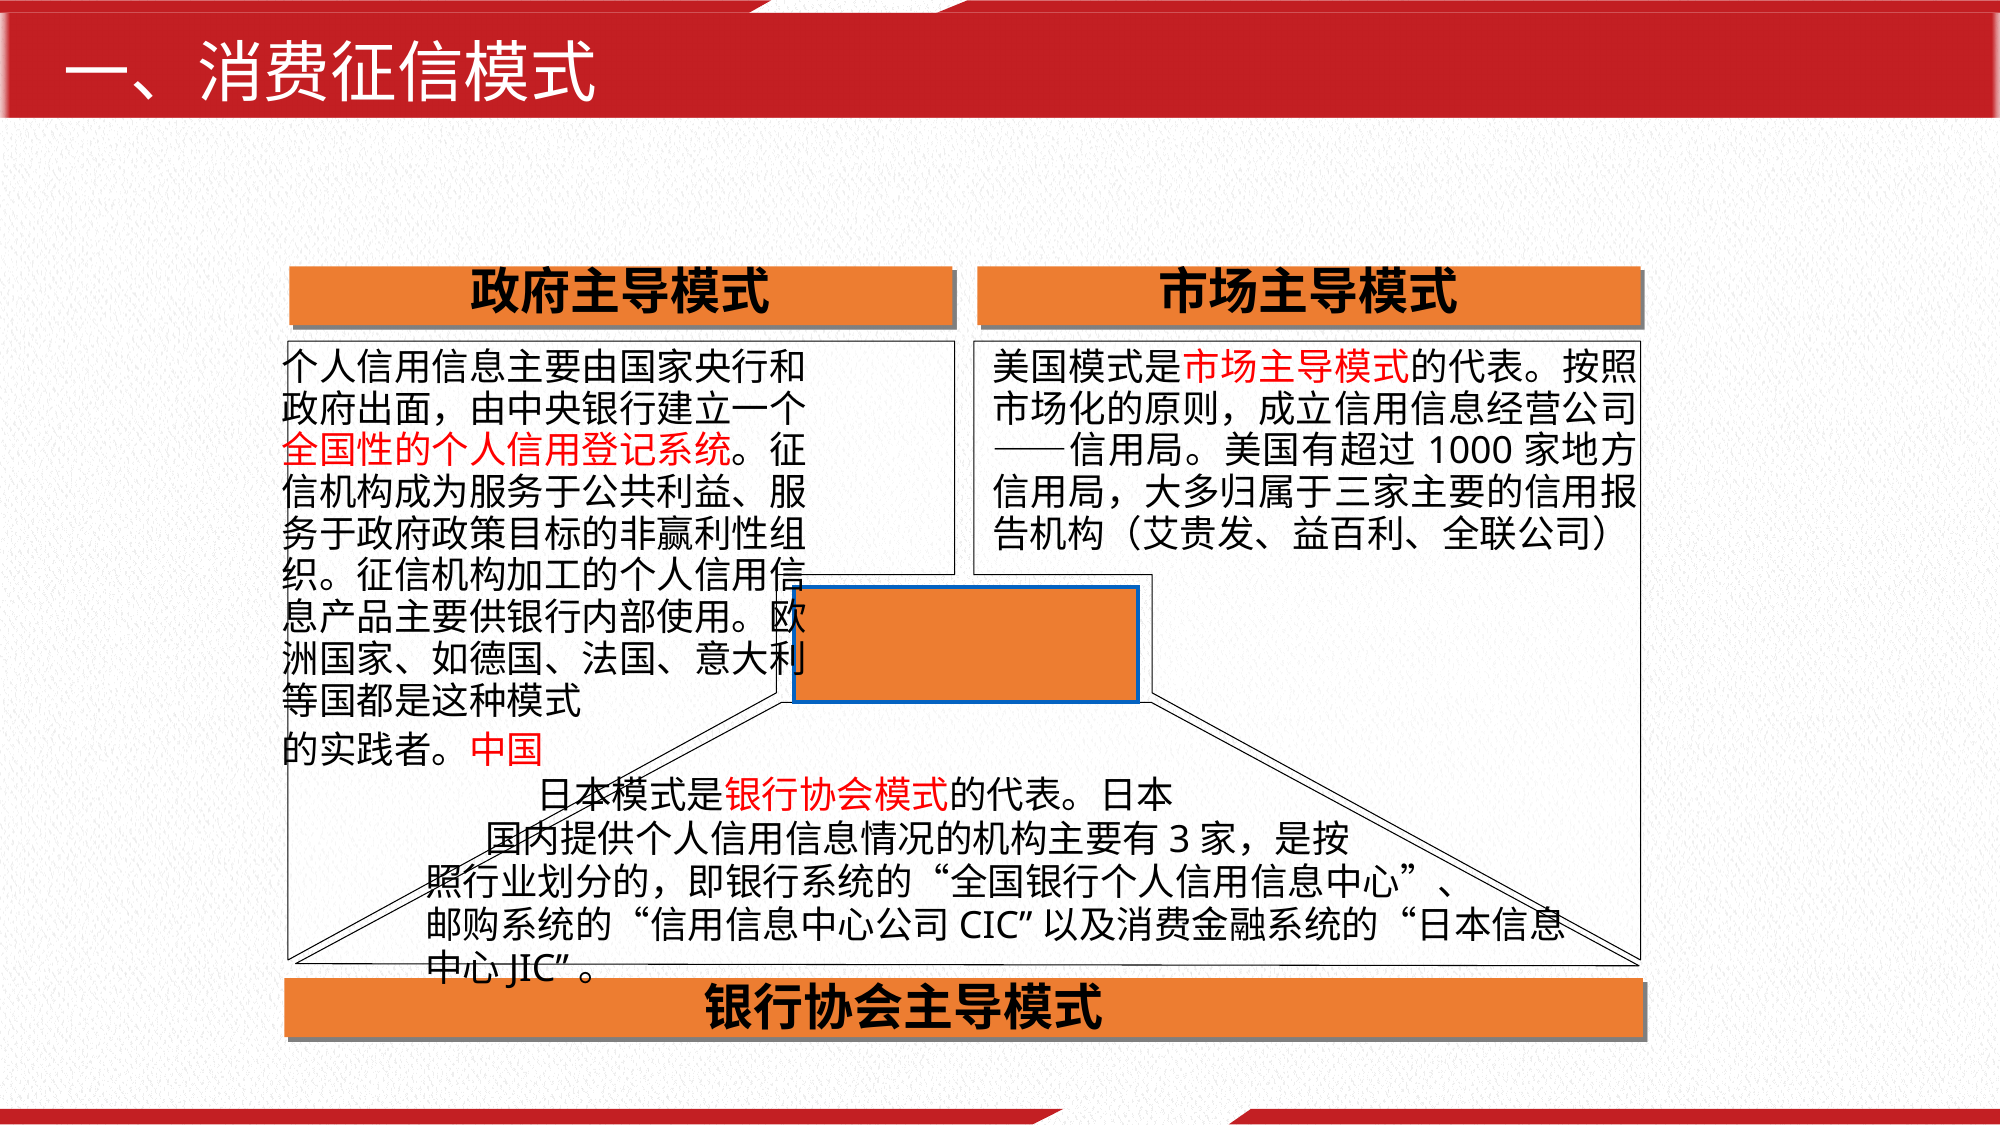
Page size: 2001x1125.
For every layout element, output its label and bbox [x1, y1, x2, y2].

text_box [0, 118, 2000, 1125]
text_box [284, 266, 1643, 1038]
picture [0, 12, 2000, 118]
text_box [0, 0, 2000, 12]
